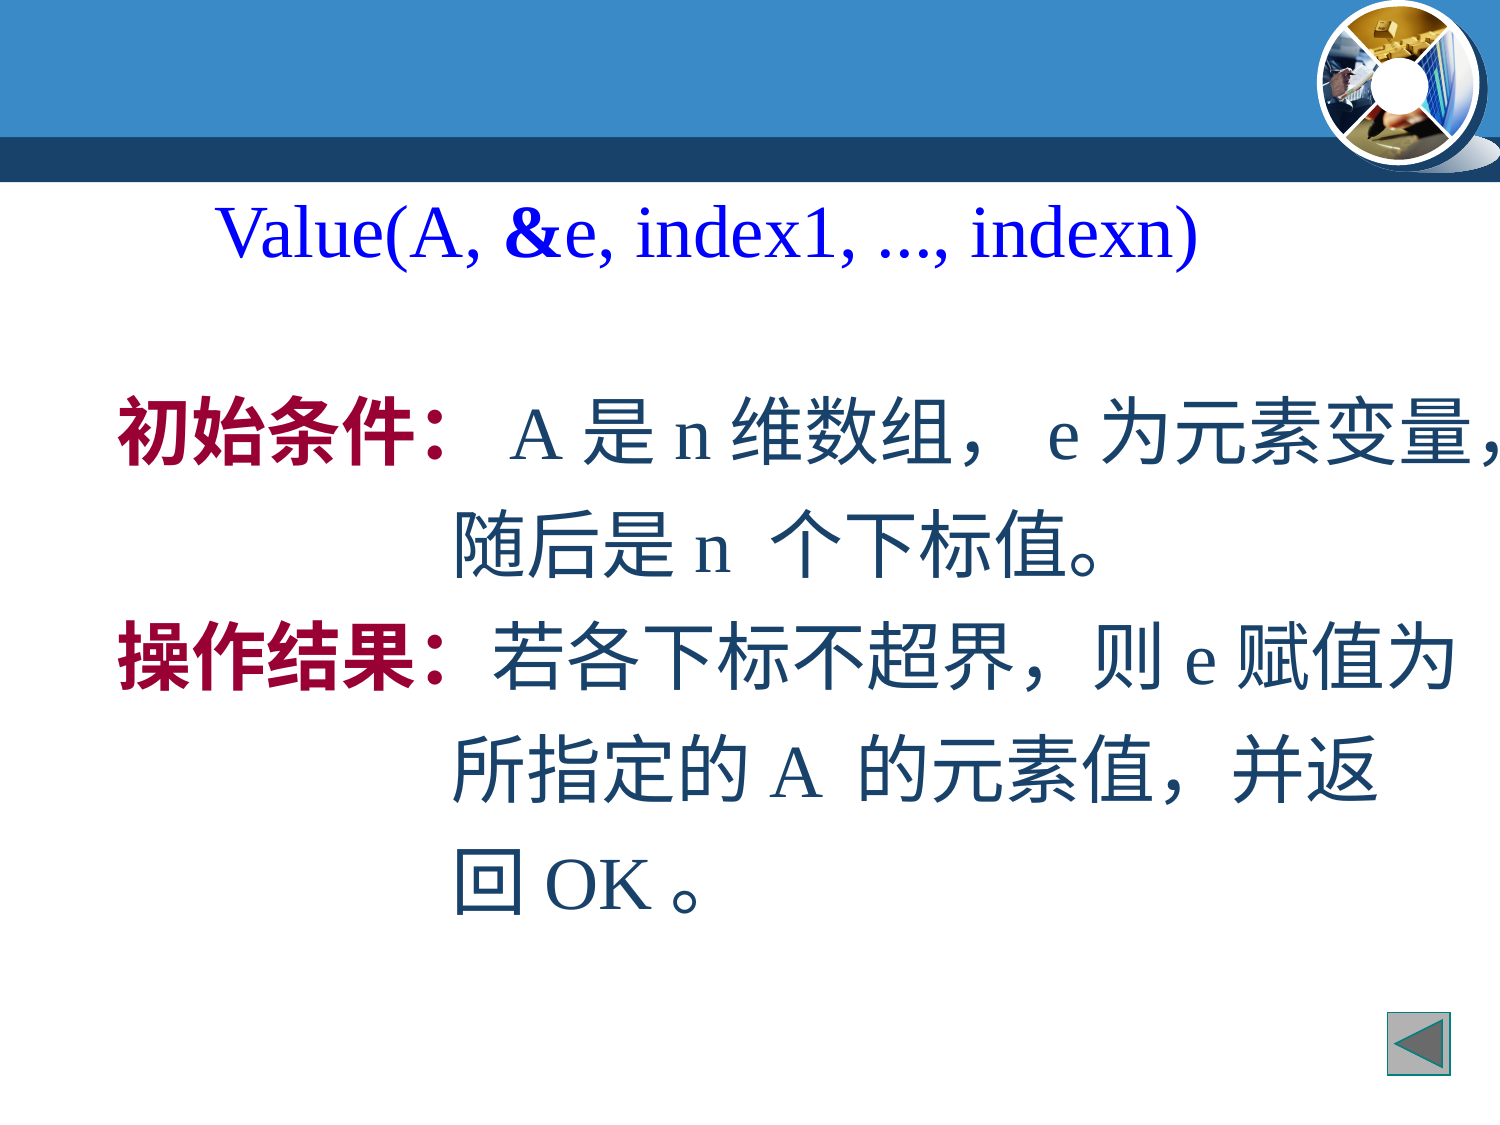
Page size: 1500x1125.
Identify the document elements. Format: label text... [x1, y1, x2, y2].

text_box [1387, 1012, 1450, 1075]
text_box Value(A, &e, index1, ..., indexn) 初始条件：A是n维数组，e为元素变量， 随后是n 个下标值。 操作结果：若各下标不超界，则e赋值为 所指定的A 的元素值，并返 回OK。 [50, 174, 1500, 933]
picture [1322, 30, 1379, 134]
picture [1418, 29, 1474, 137]
picture [1345, 105, 1449, 160]
picture [1347, 6, 1448, 63]
